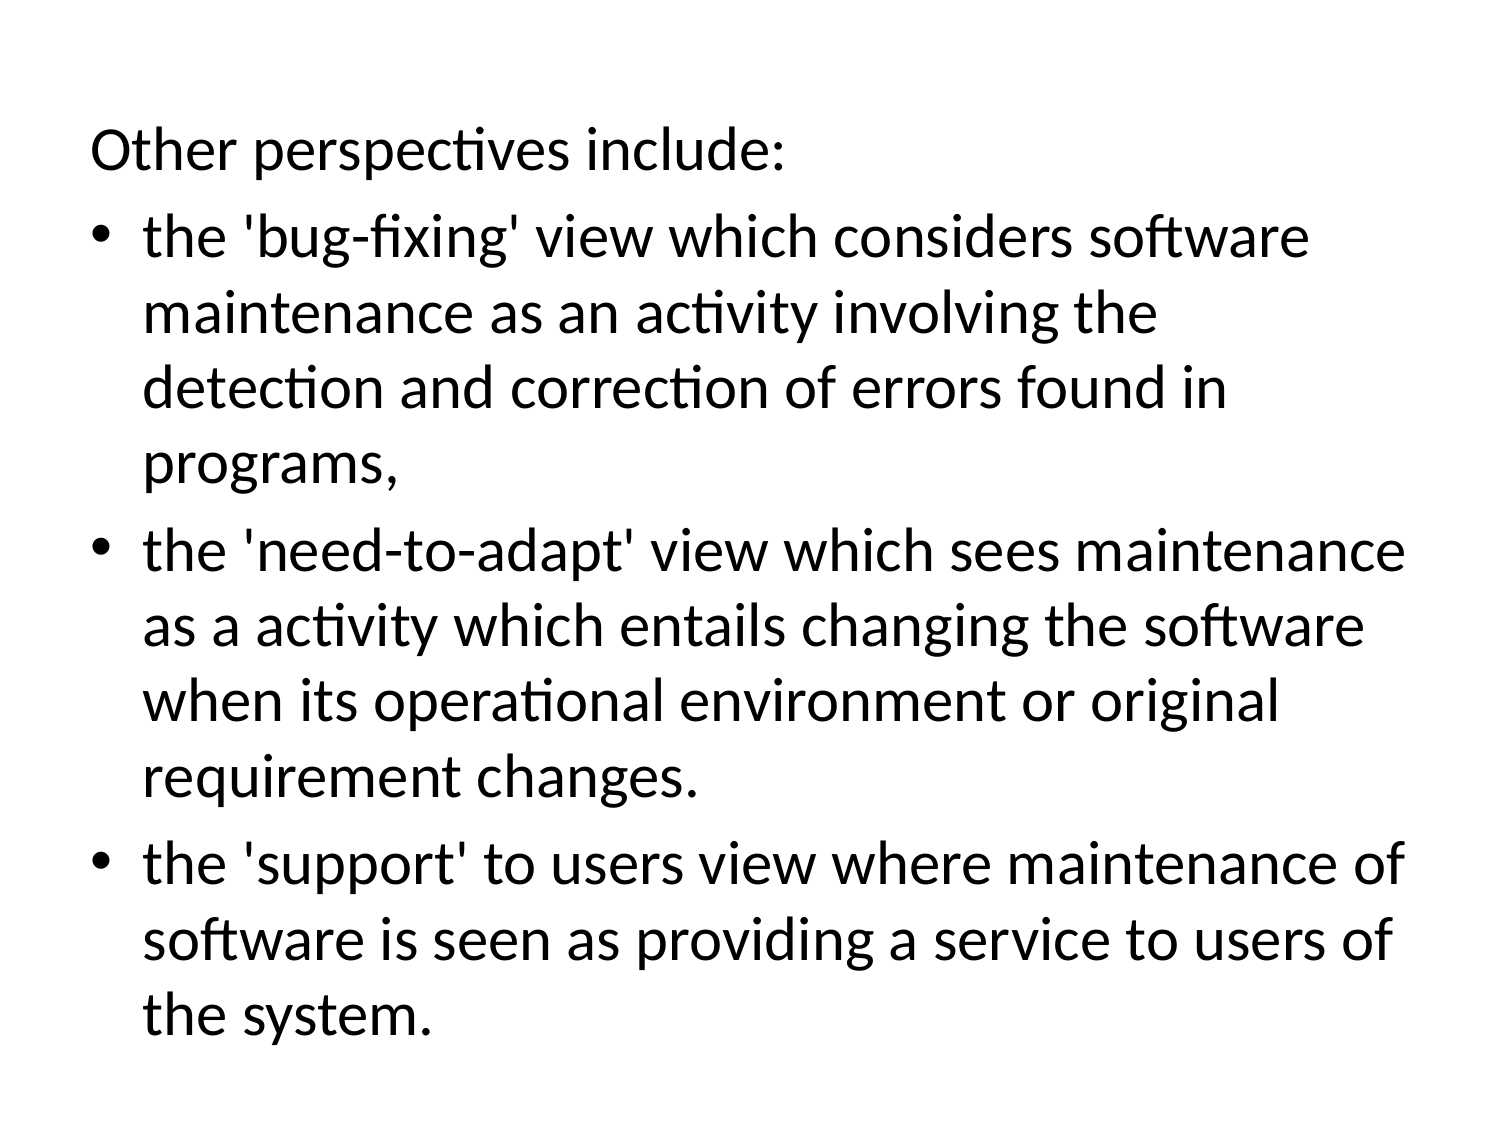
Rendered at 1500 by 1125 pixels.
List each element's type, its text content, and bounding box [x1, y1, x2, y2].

list Other perspectives include: the 'bug-fixing' view which considers software maintenance as an activity involving the detection and correction of errors found in programs, the 'need-to-adapt' view which sees maintenance as a activity which entails changing the software when its operational environment or original requirement changes. the 'support' to users view where maintenance of software is seen as providing a service to users of the system. [75, 99, 1425, 1063]
